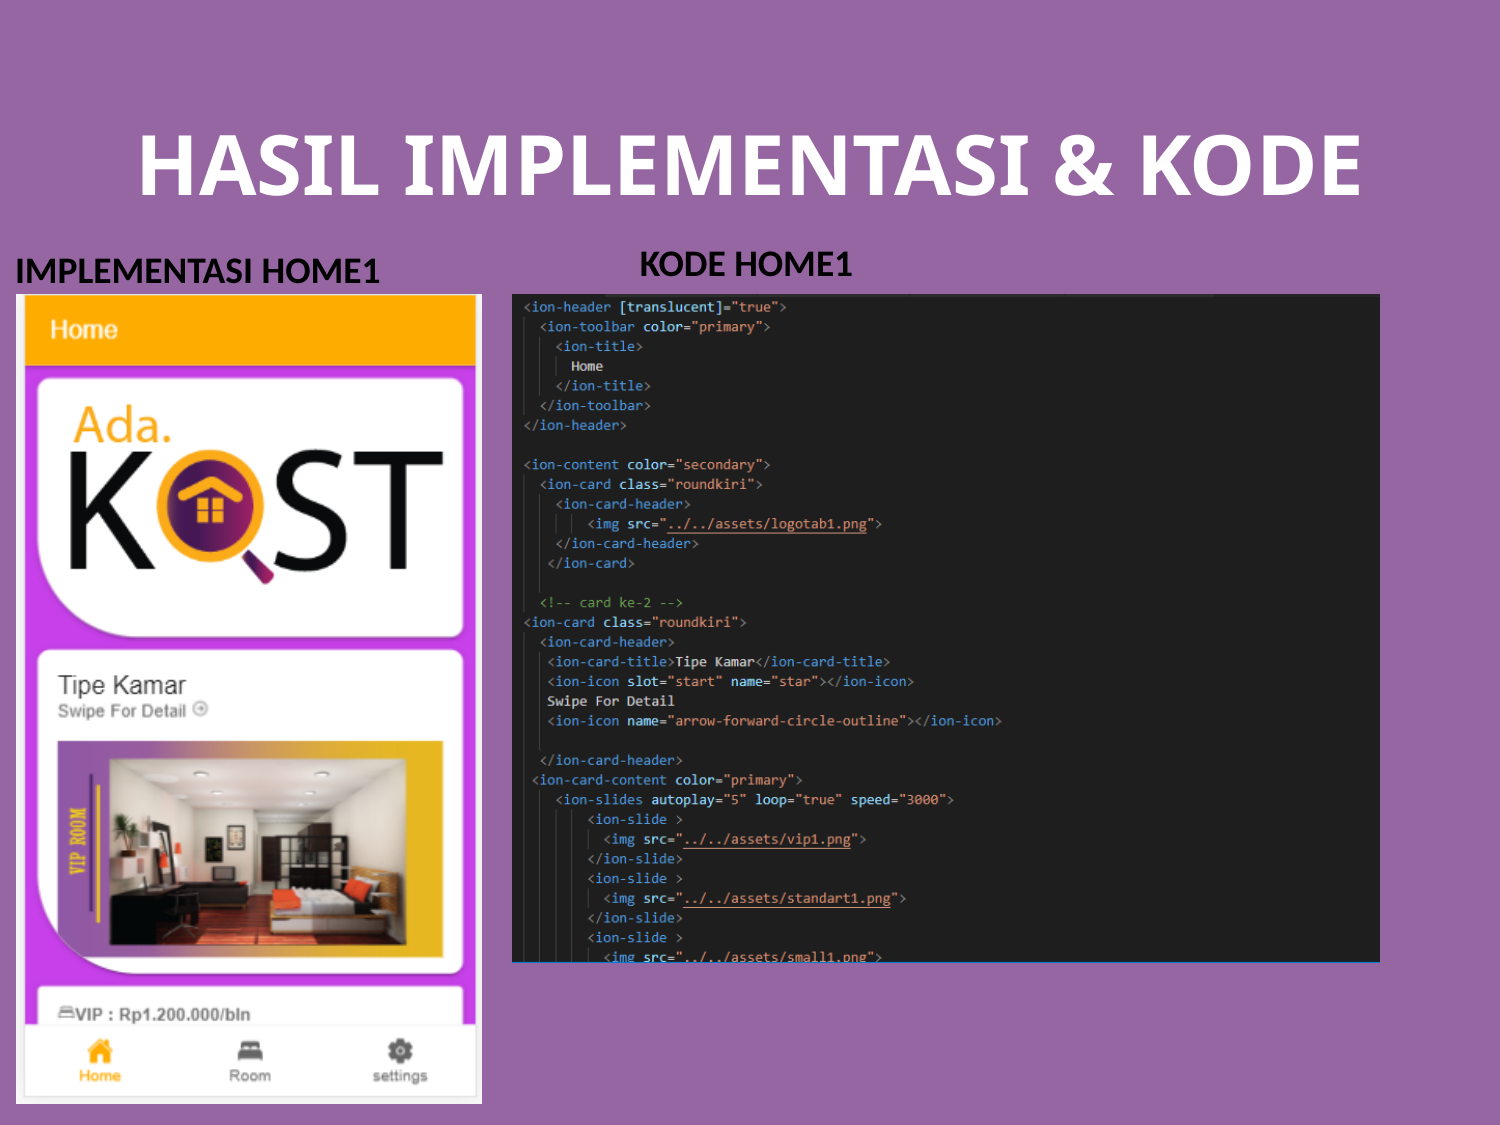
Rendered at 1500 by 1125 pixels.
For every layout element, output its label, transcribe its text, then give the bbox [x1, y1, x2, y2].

list KODE HOME1 [624, 187, 1225, 293]
title HASIL IMPLEMENTASI & KODE [103, 59, 1398, 278]
picture [512, 294, 1380, 963]
picture [16, 294, 482, 1104]
list IMPLEMENTASI HOME1 [0, 194, 600, 300]
